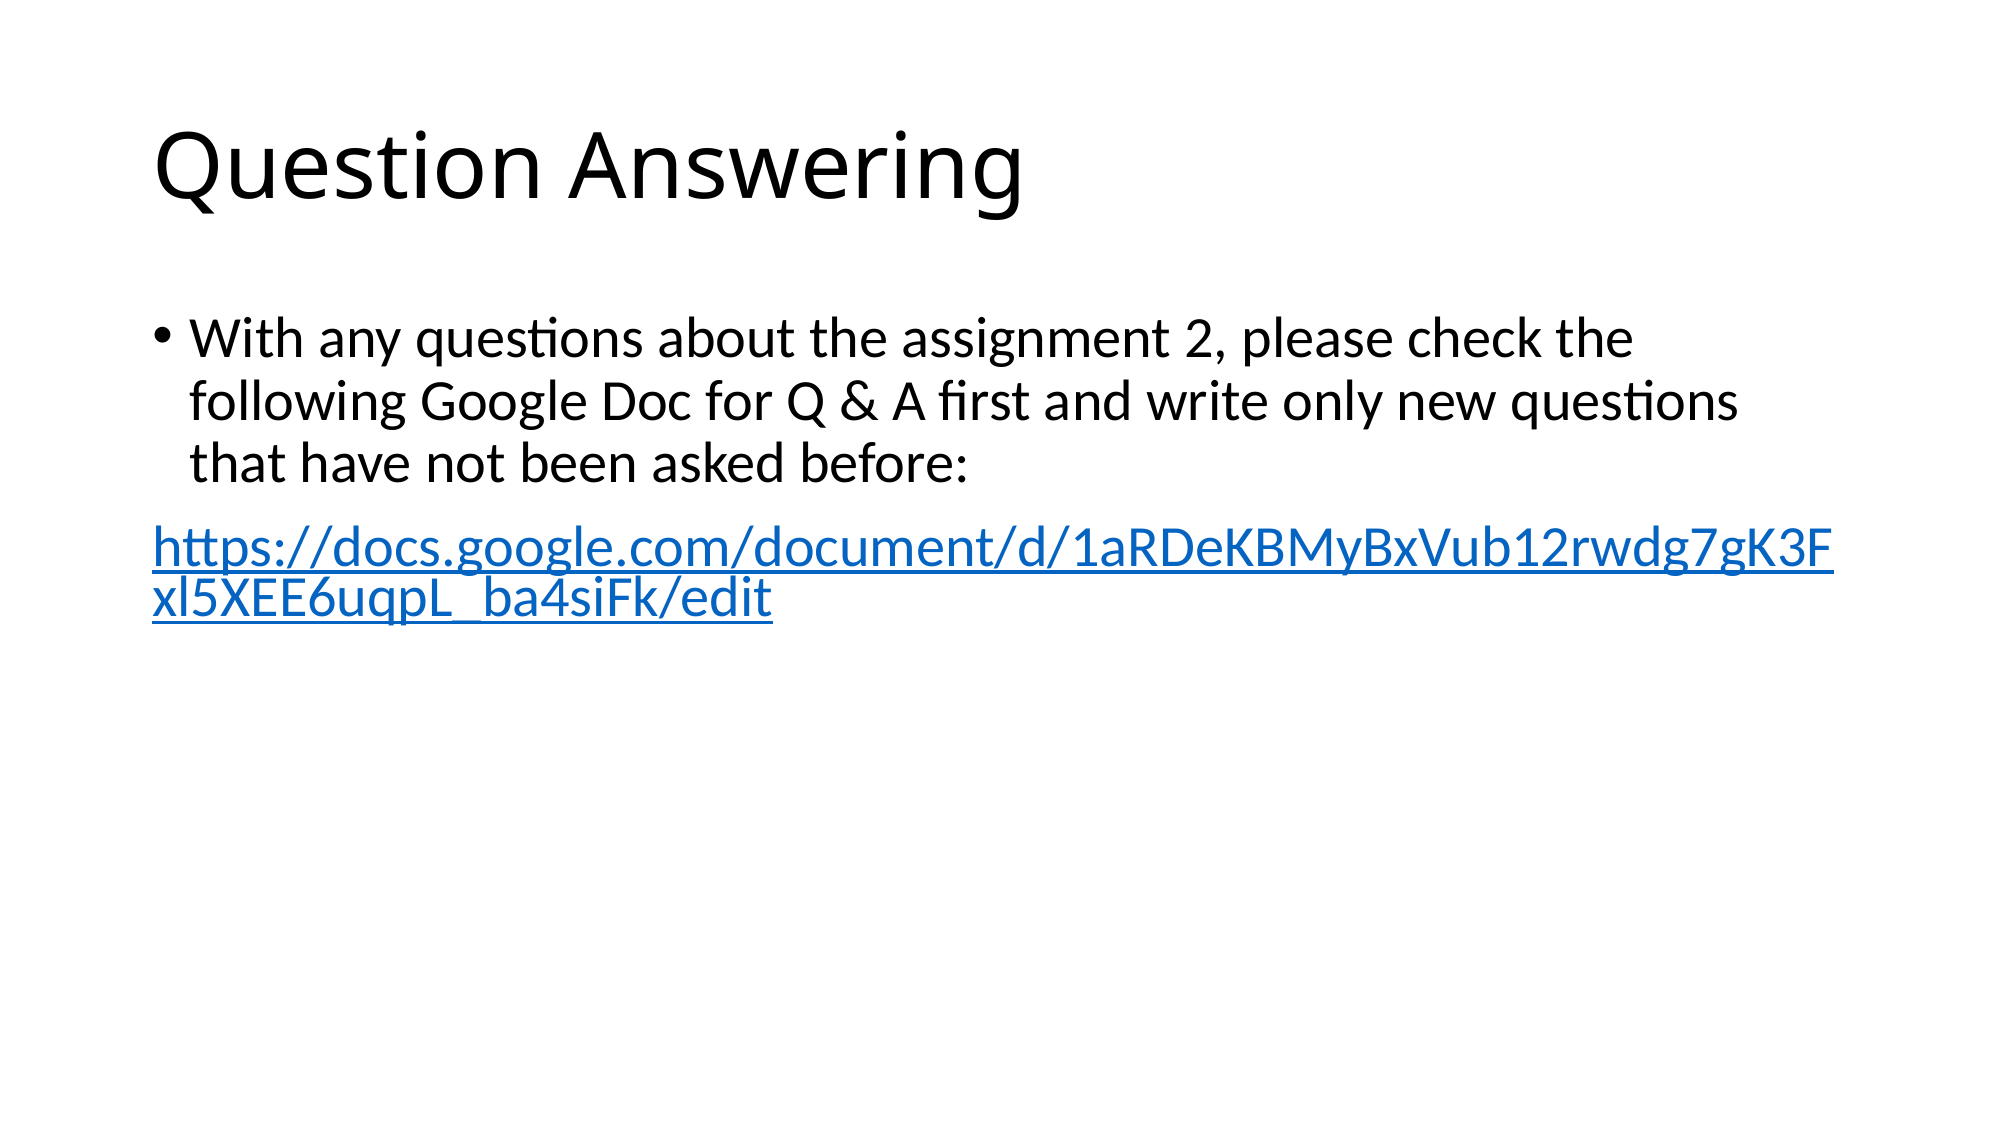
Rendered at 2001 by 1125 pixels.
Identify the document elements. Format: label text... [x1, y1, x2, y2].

title Question Answering [137, 59, 1863, 278]
list With any questions about the assignment 2, please check the following Google Doc for Q & A first and write only new questions that have not been asked before: https://docs.google.com/document/d/1aRDeKBMyBxVub12rwdg7gK3Fxl5XEE6uqpL_ba4siFk/edit [137, 299, 1863, 1014]
